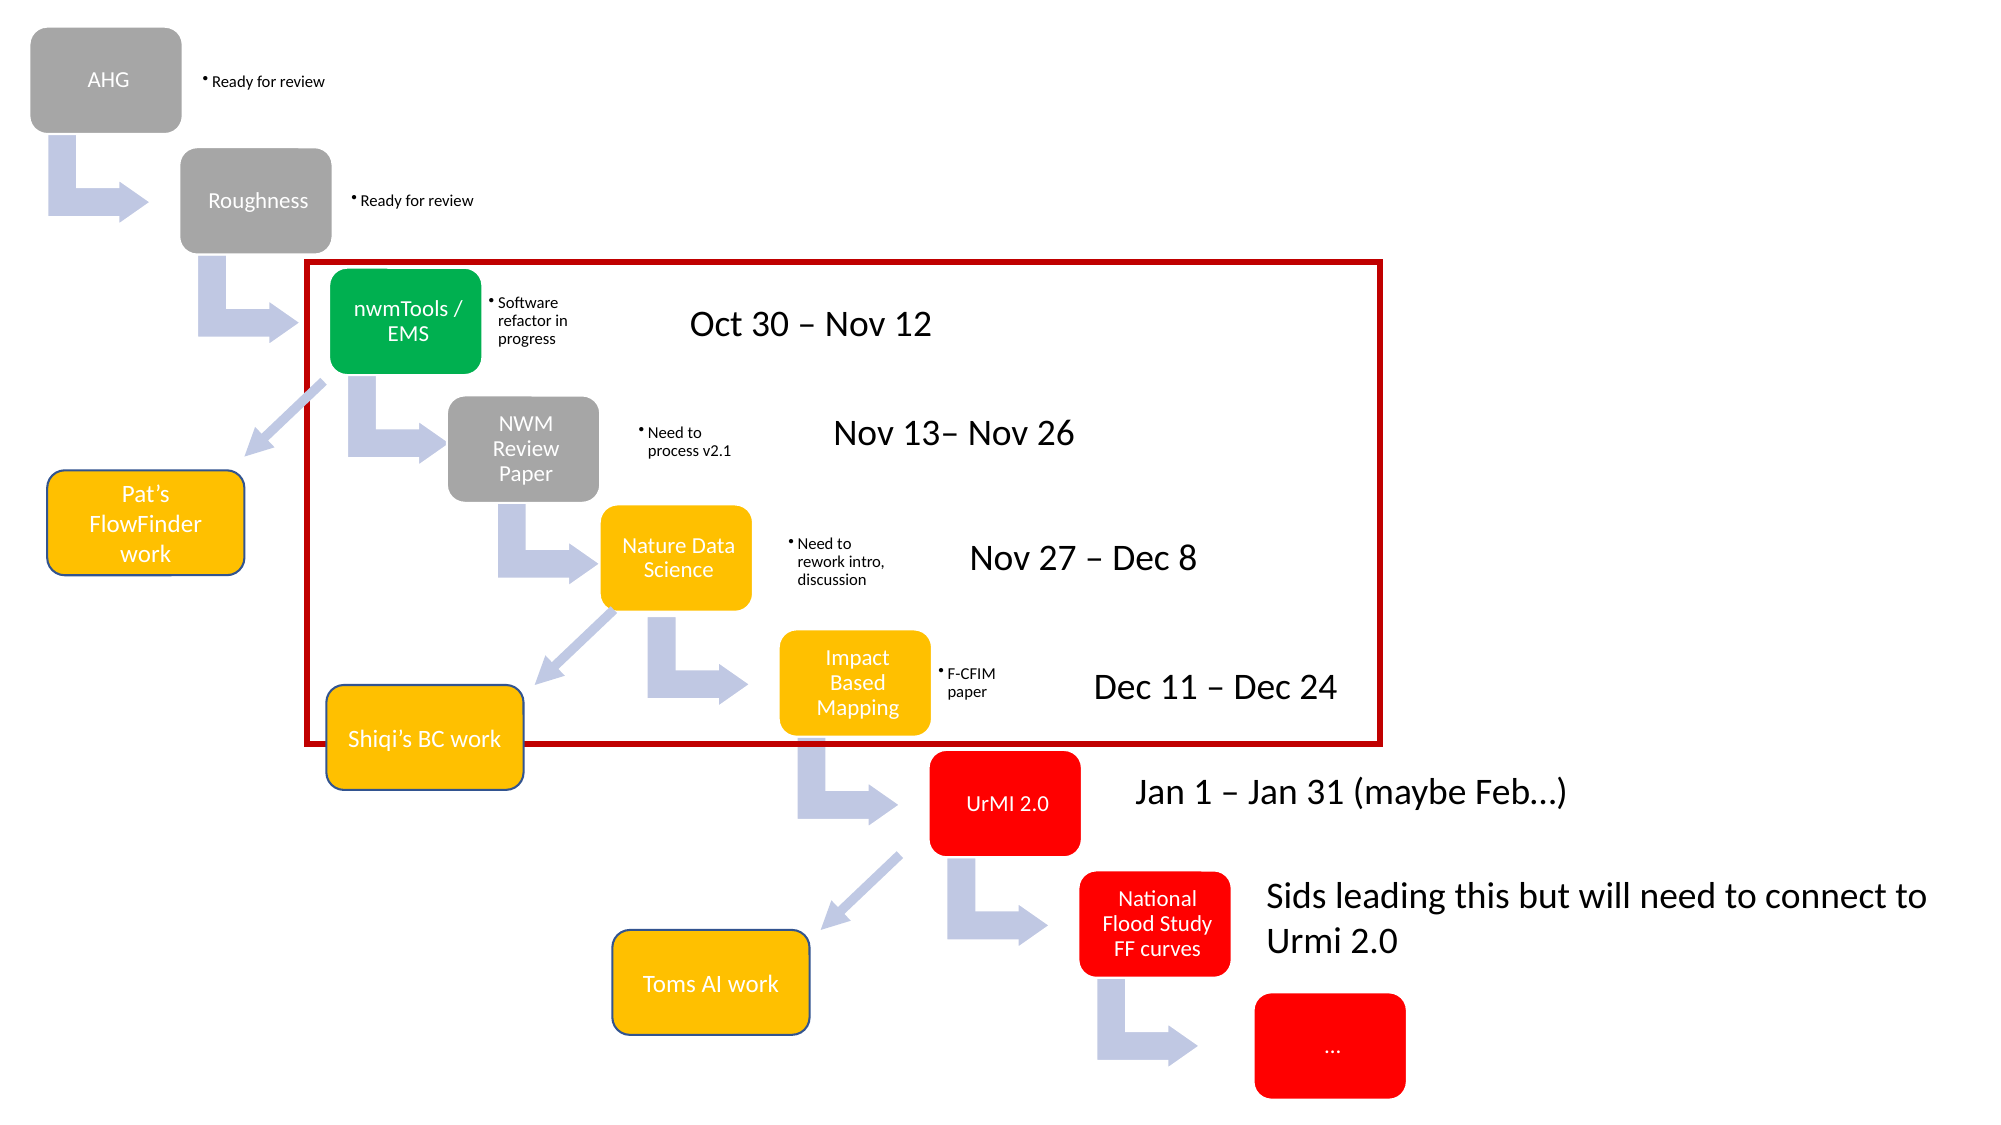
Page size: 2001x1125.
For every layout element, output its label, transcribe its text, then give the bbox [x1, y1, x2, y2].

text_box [820, 854, 900, 930]
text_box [244, 381, 324, 457]
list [0, 19, 1901, 1106]
text_box Sids leading this but will need to connect to Urmi 2.0 [1901, 863, 1978, 968]
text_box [534, 609, 614, 685]
